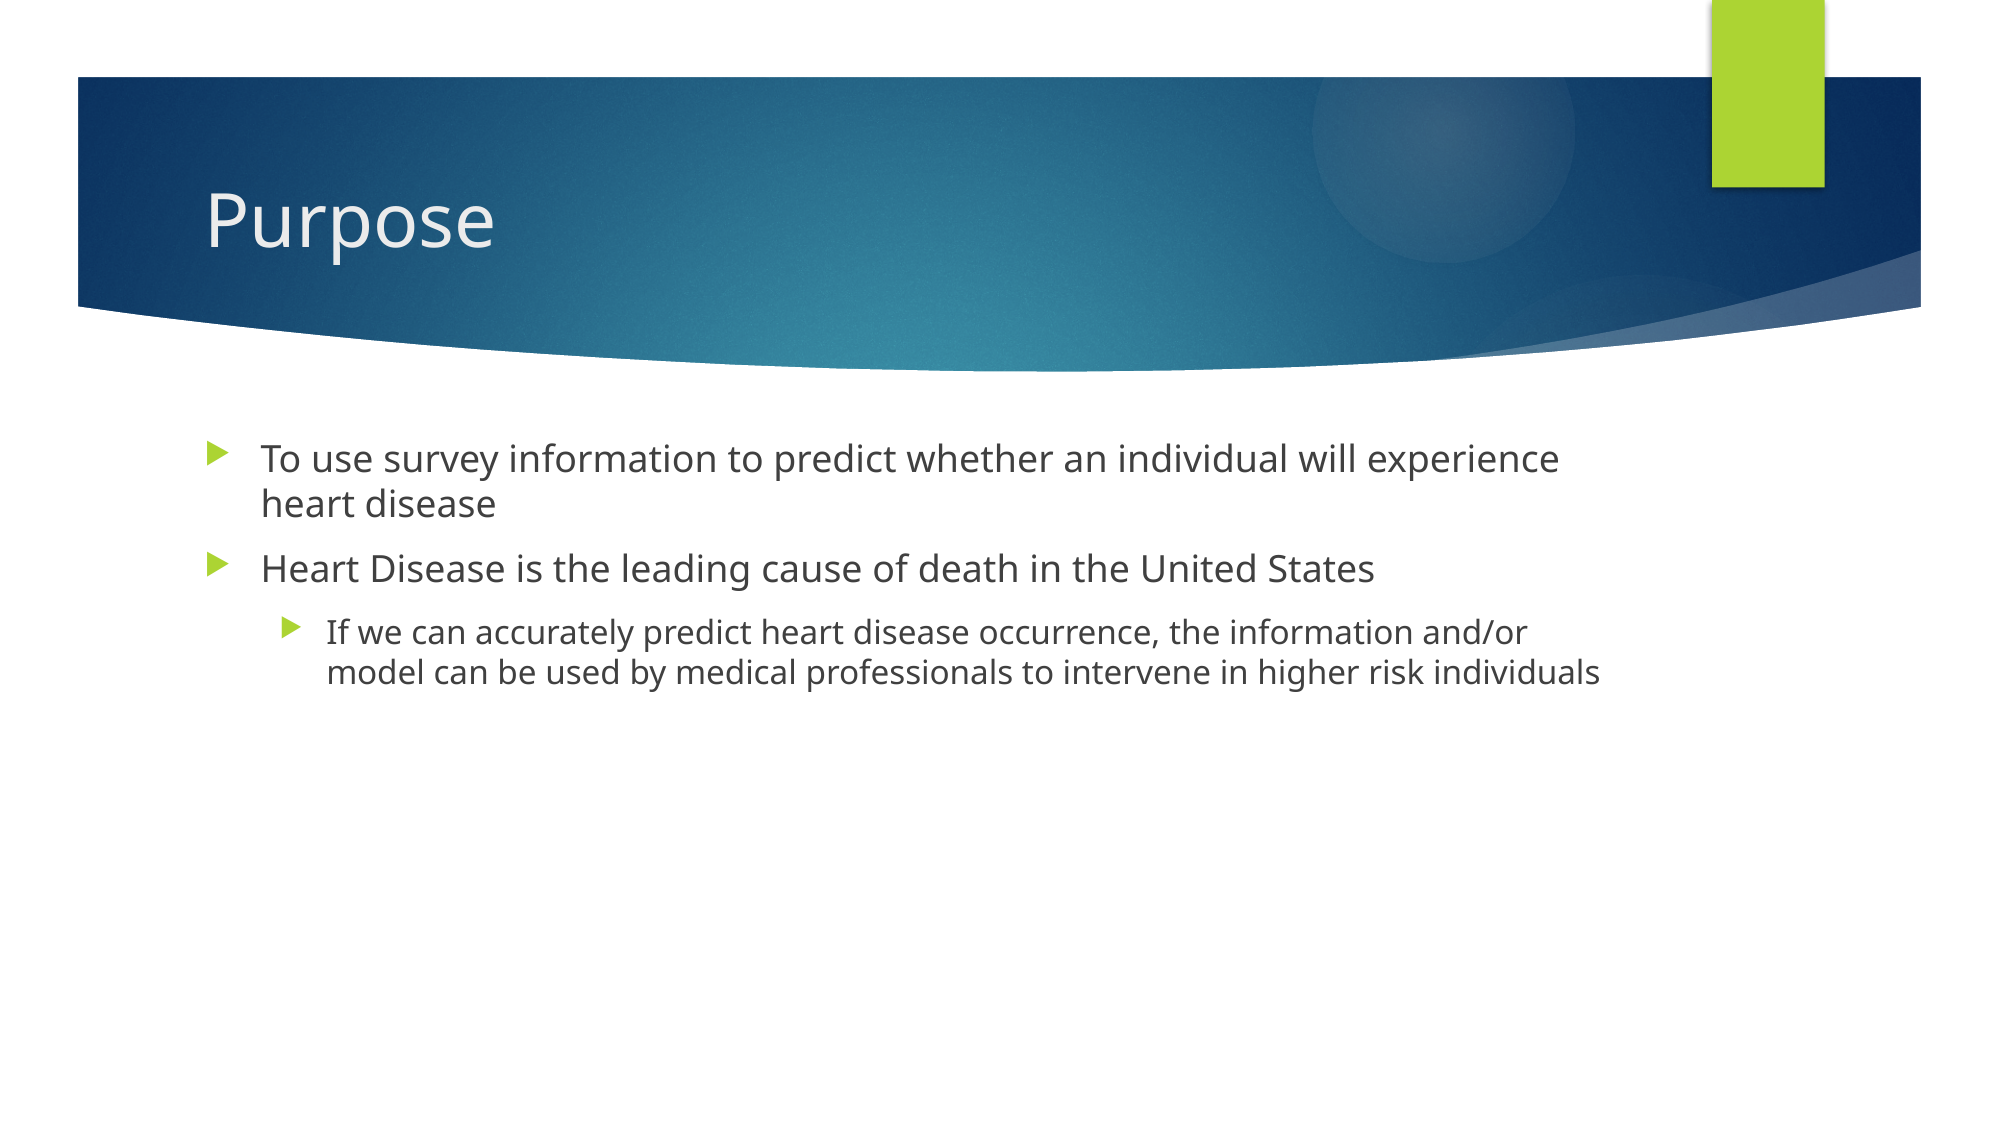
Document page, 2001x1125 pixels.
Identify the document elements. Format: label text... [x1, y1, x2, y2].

title Purpose [189, 159, 1627, 276]
list To use survey information to predict whether an individual will experience heart disease Heart Disease is the leading cause of death in the United States If we can accurately predict heart disease occurrence, the information and/or model can be used by medical professionals to intervene in higher risk individuals [189, 427, 1627, 988]
